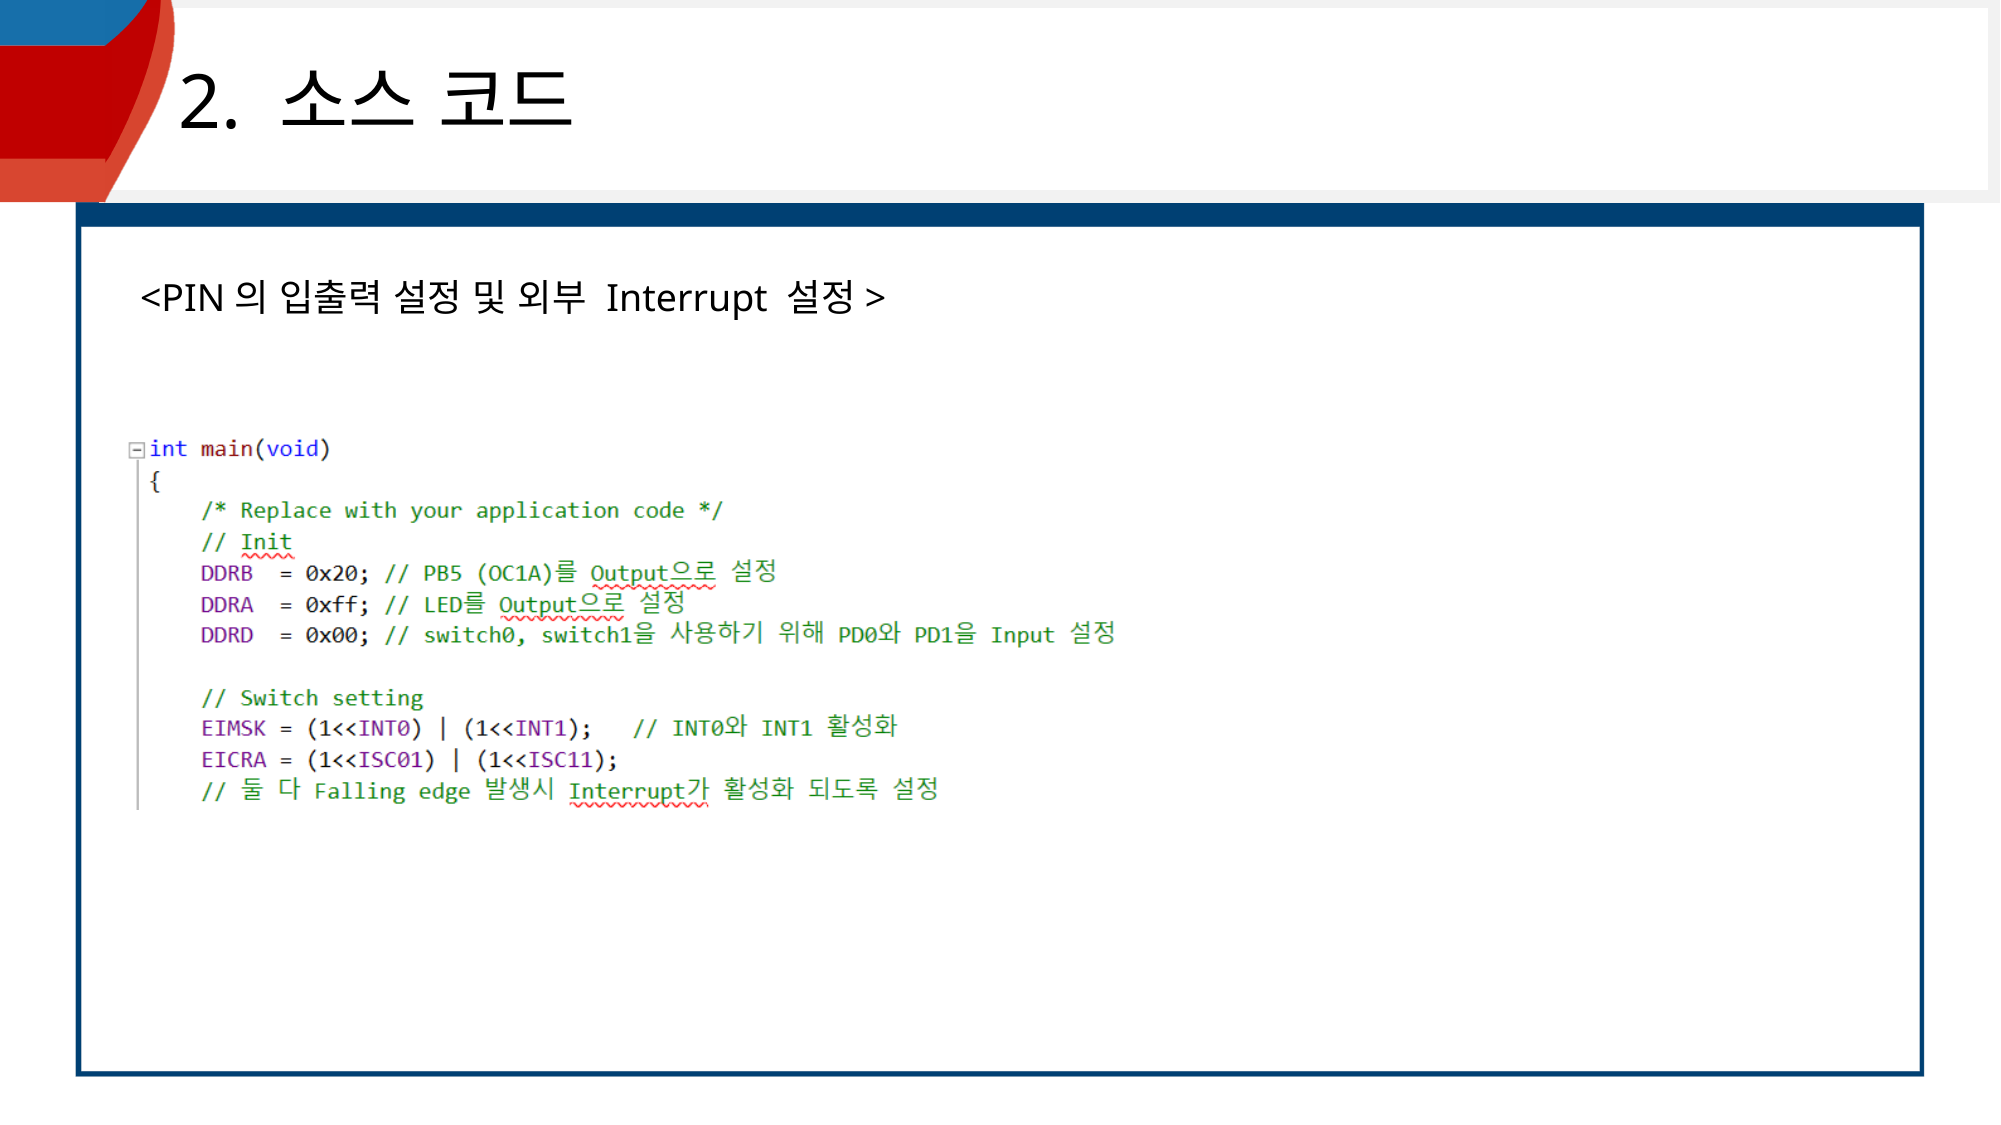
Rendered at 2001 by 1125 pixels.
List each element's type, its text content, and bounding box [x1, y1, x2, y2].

text_box [80, 226, 1921, 1072]
text_box 2. 소스 코드 [184, 0, 1995, 198]
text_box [0, 0, 184, 203]
text_box <PIN의 입출력 설정 및 외부 Interrupt 설정> [125, 266, 1127, 327]
picture [125, 436, 1303, 810]
text_box [75, 201, 1925, 1078]
